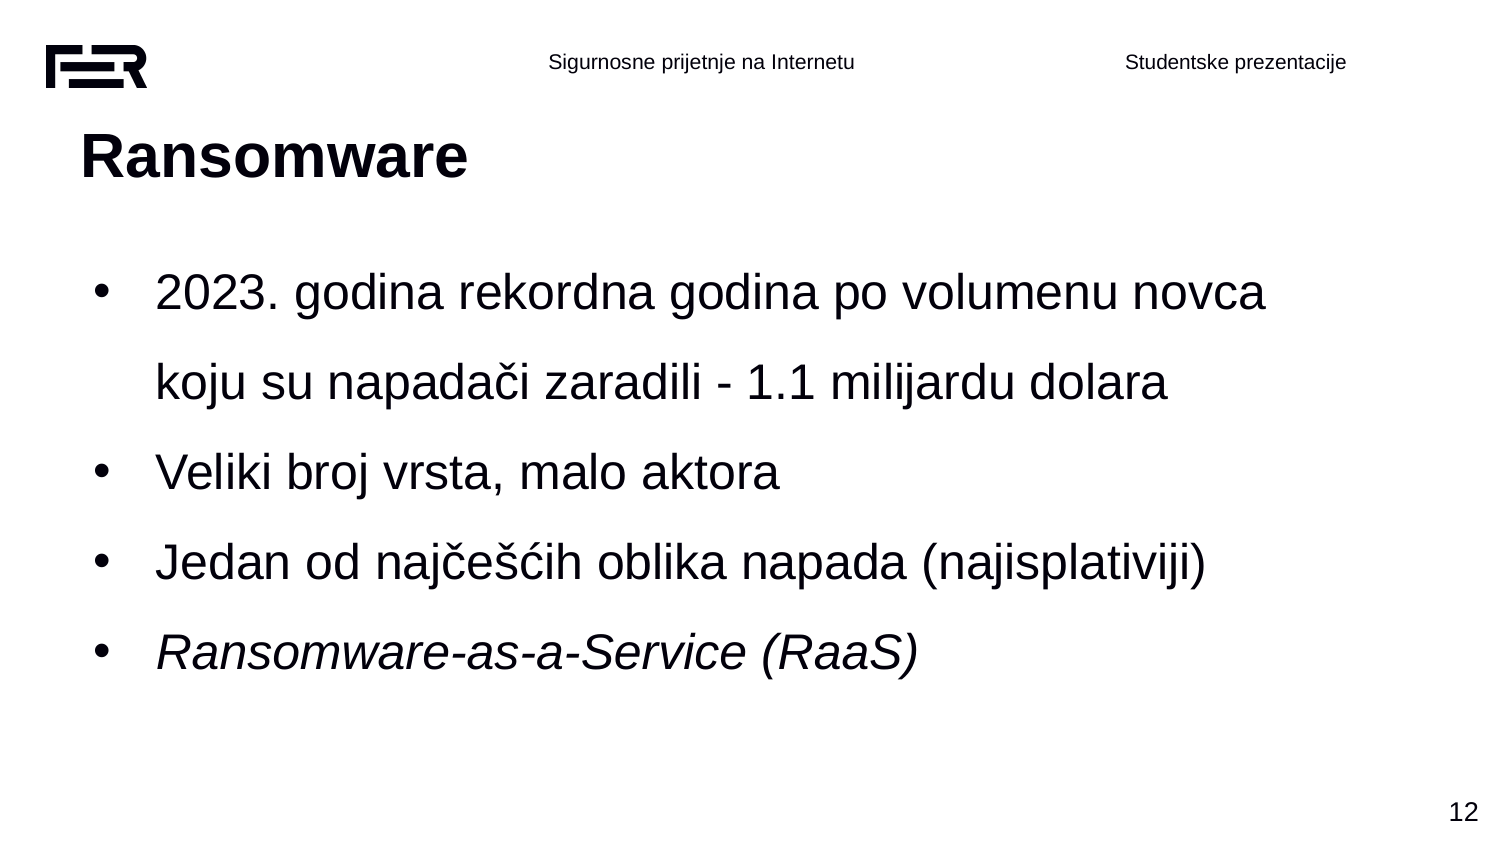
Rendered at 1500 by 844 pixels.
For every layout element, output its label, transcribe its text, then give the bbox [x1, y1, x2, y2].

list 2023. godina rekordna godina po volumenu novca koju su napadači zaradili - 1.1 milijardu dolara Veliki broj vrsta, malo aktora Jedan od najčešćih oblika napada (najisplativiji) Ransomware-as-a-Service (RaaS) [69, 224, 1349, 712]
list Ransomware [69, 107, 1349, 196]
slide_number ‹#› [1403, 779, 1494, 844]
picture [46, 45, 147, 88]
